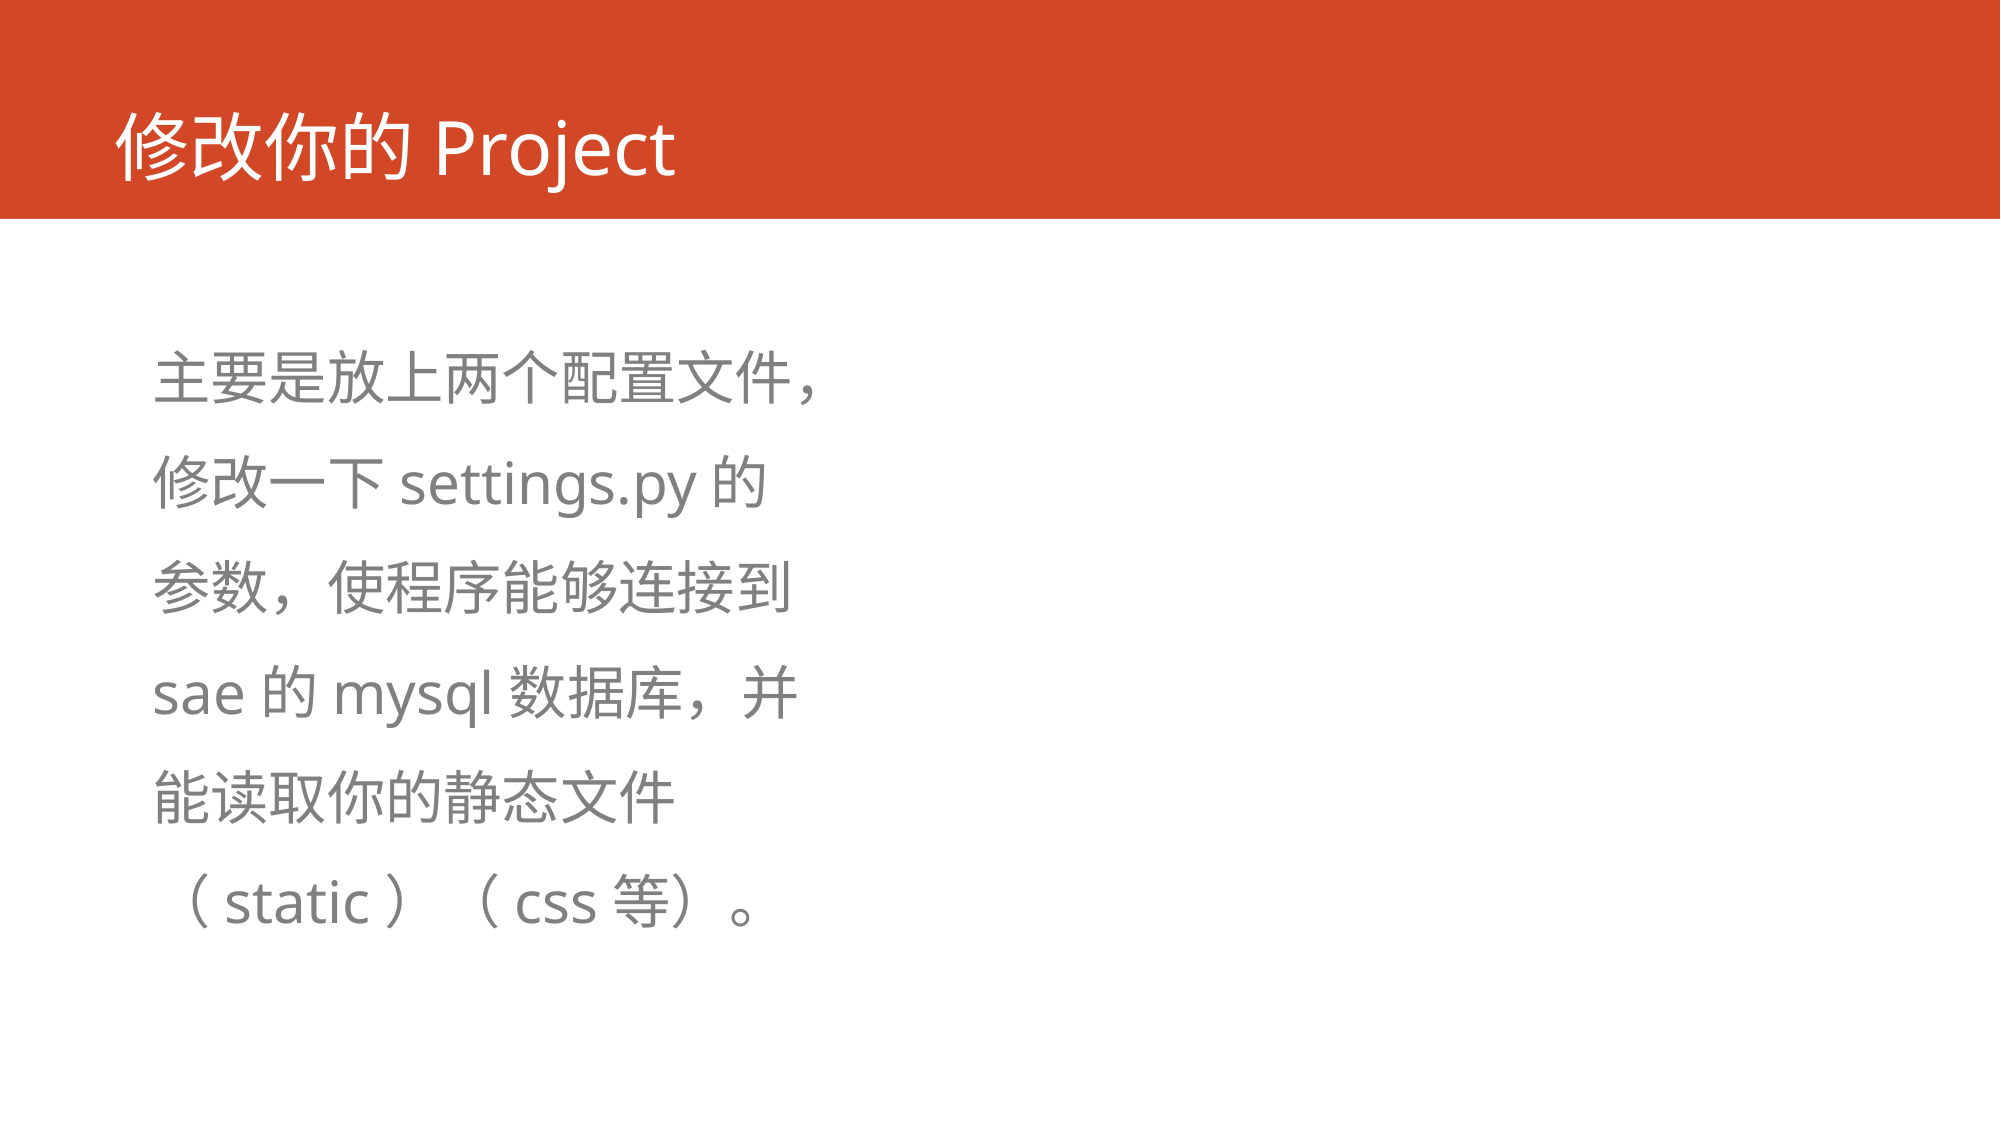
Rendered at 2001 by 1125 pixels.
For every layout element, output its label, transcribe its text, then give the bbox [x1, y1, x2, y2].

title 修改你的Project [99, 0, 1863, 199]
list 主要是放上两个配置文件，修改一下settings.py的参数，使程序能够连接到sae的mysql数据库，并能读取你的静态文件（static）（css等）。 [137, 299, 822, 1014]
